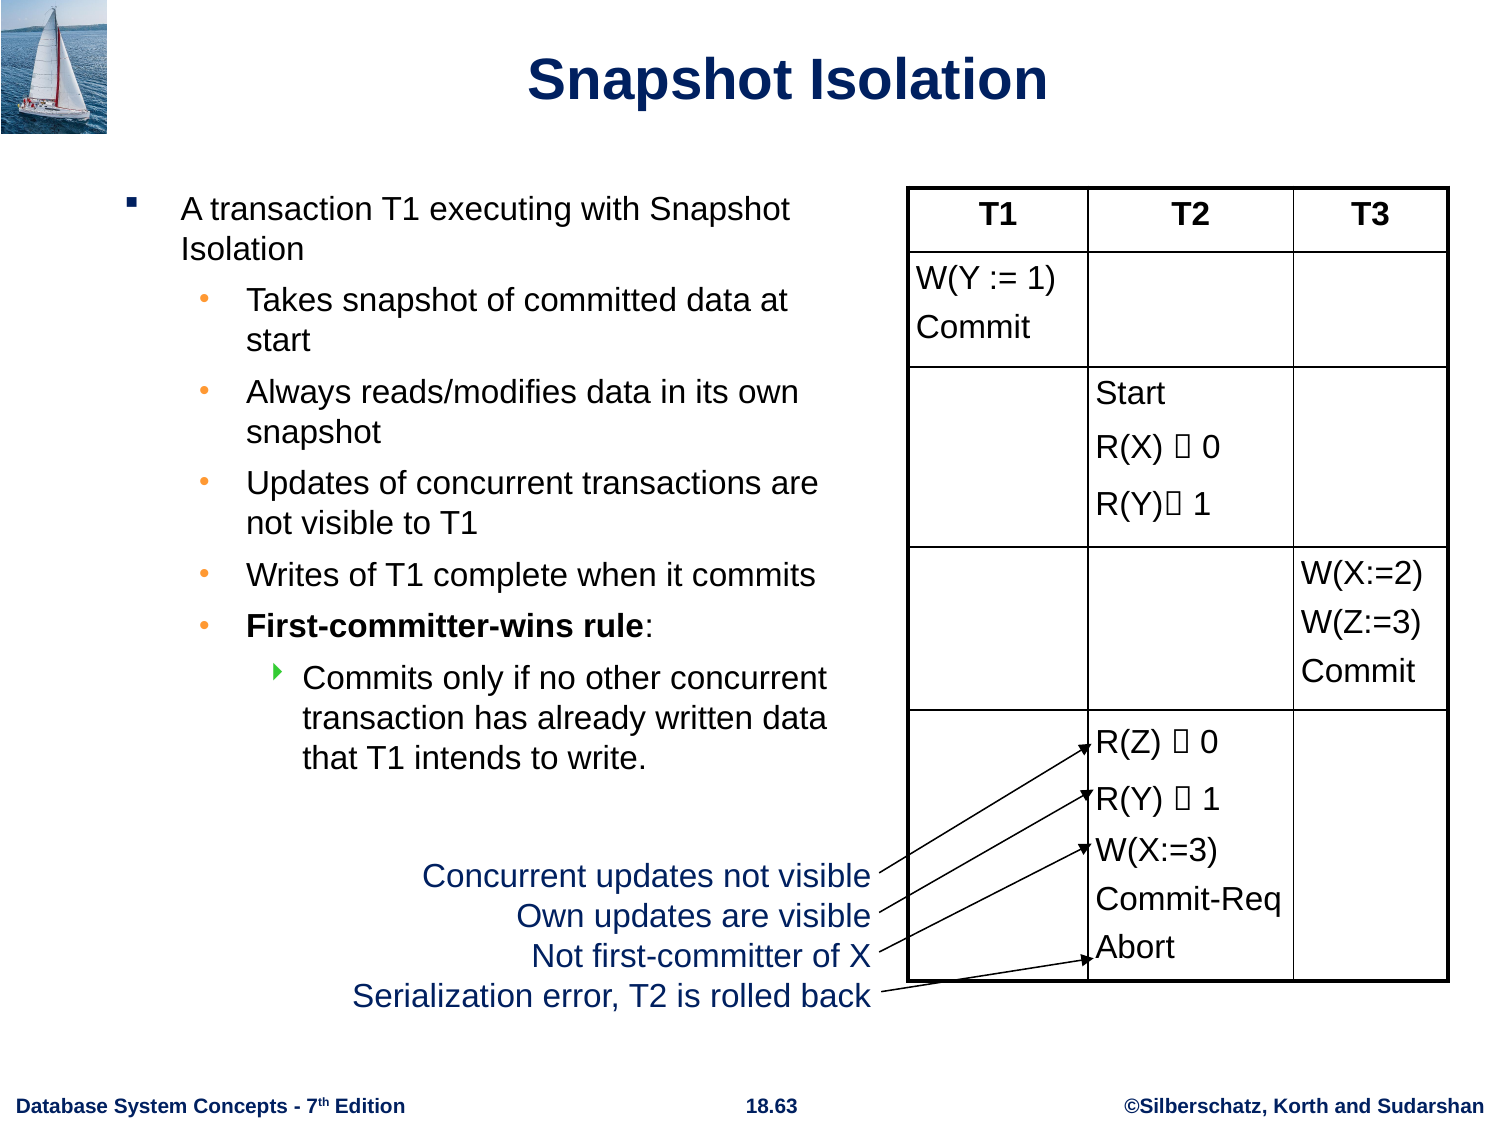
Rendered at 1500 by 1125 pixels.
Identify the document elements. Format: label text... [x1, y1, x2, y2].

table_cell [1294, 711, 1446, 979]
picture [1, 0, 107, 134]
text_box [879, 743, 1092, 873]
table_header T2 [1089, 190, 1293, 251]
table_cell [1294, 253, 1446, 366]
table_cell Start R(X)  0 R(Y) 1 [1089, 368, 1293, 546]
table_cell [910, 711, 1087, 853]
table_cell [1294, 368, 1446, 546]
table_header T3 [1294, 190, 1446, 251]
list A transaction T1 executing with Snapshot Isolation Takes snapshot of committed data at start Always reads/modifies data in its own snapshot Updates of concurrent transactions are not visible to T1 Writes of T1 complete when it commits First-committer-wins rule: Commits only if no other concurrent transaction has already written data that T1 intends to write. [109, 179, 859, 1049]
text_box [879, 843, 1092, 953]
table_cell R(Z)  0 R(Y)  1 W(X:=3) Commit-Req Abort [1089, 711, 1293, 979]
table_header T1 [910, 190, 1087, 251]
title Snapshot Isolation [125, 18, 1452, 120]
table_cell [910, 851, 1087, 979]
table_cell W(X:=2) W(Z:=3) Commit [1294, 548, 1446, 709]
table_cell [1089, 253, 1293, 366]
table_cell [910, 751, 1087, 894]
table_cell [910, 797, 1087, 935]
table_cell [910, 548, 1087, 709]
text_box [881, 954, 1094, 992]
table_cell W(Y := 1) Commit [910, 253, 1087, 366]
table_cell [1089, 548, 1293, 709]
text_box [879, 789, 1094, 913]
text_box Concurrent updates not visible Own updates are visible Not first-committer of X Serialization error, T2 is rolled back [336, 847, 887, 1022]
table_cell [910, 368, 1087, 546]
